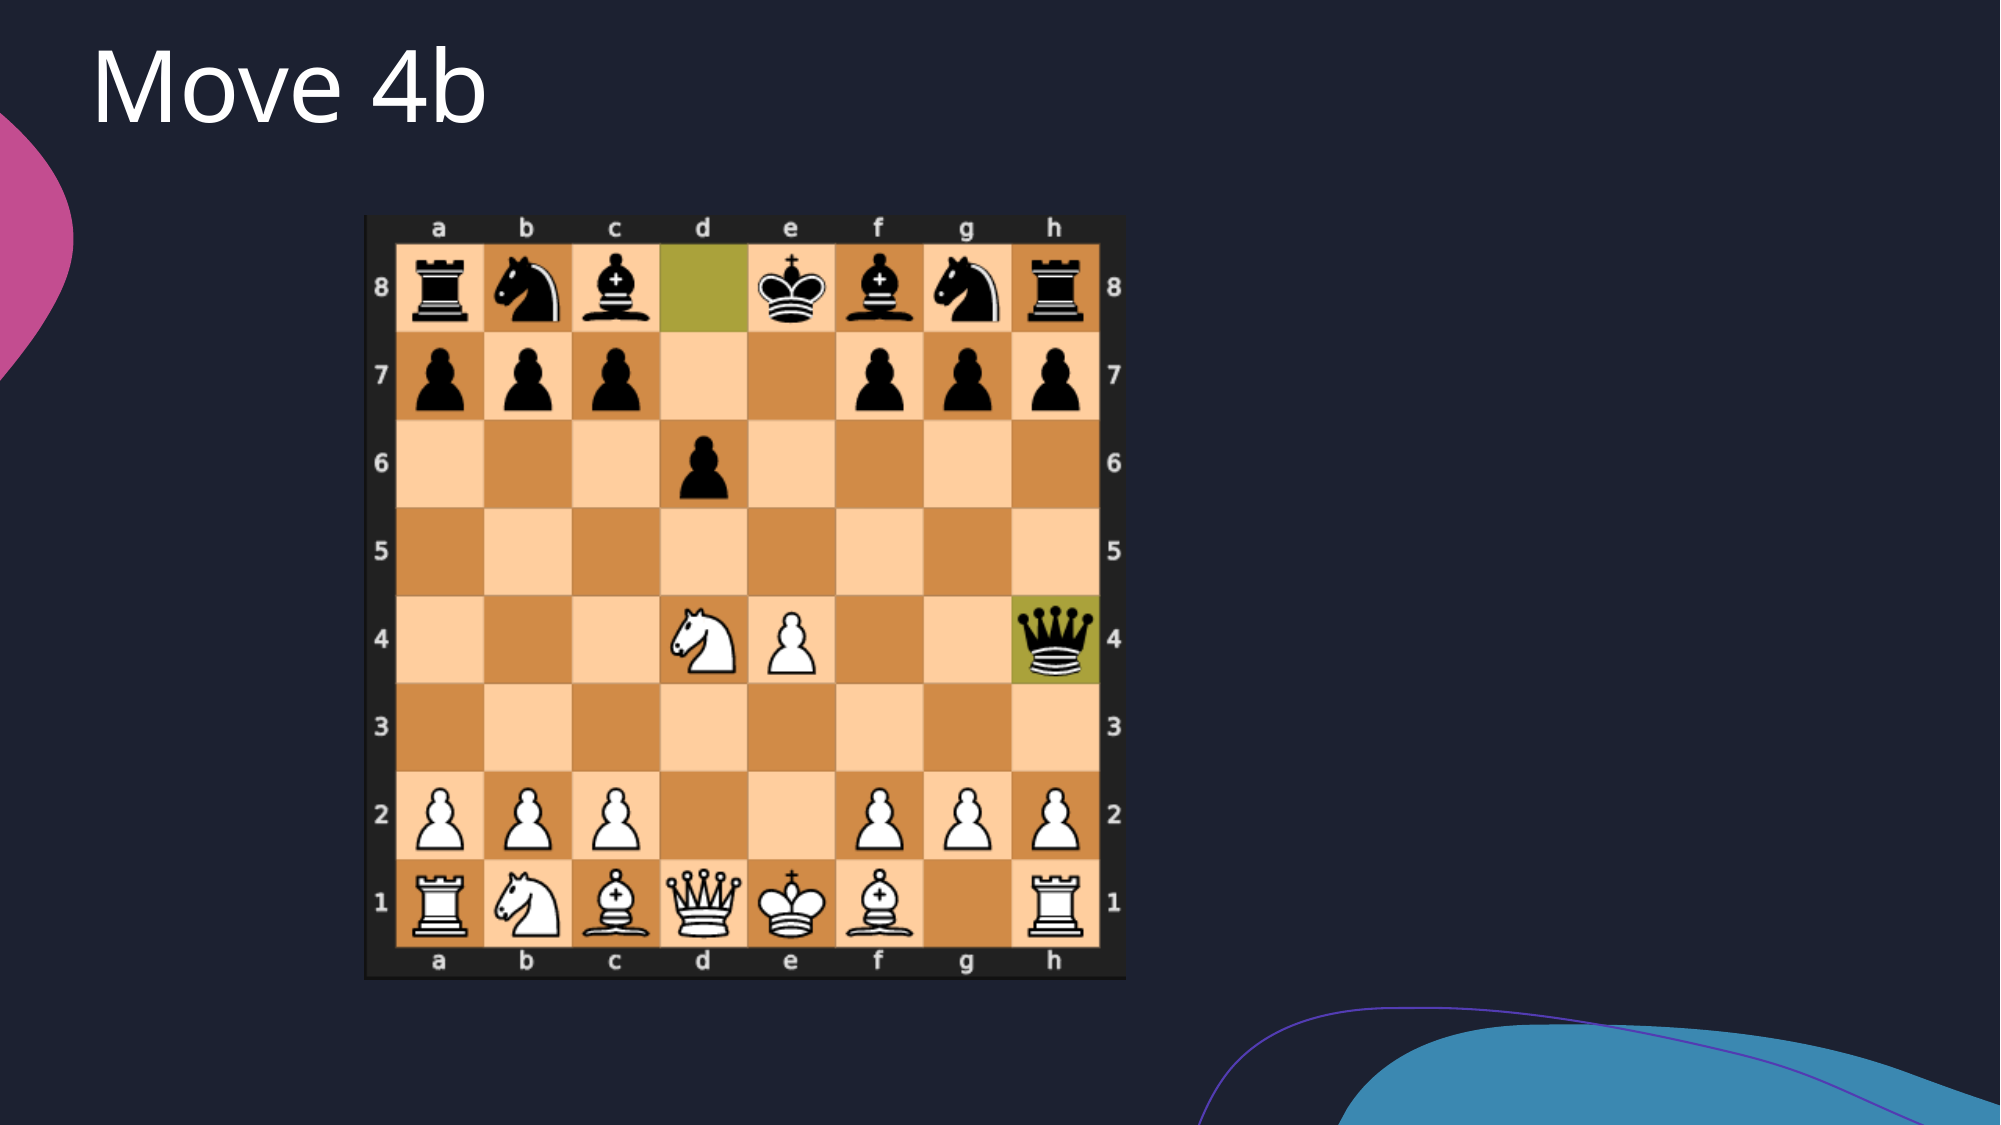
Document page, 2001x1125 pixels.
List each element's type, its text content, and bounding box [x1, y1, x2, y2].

picture [364, 215, 1126, 980]
title Move 4b [74, 0, 950, 216]
